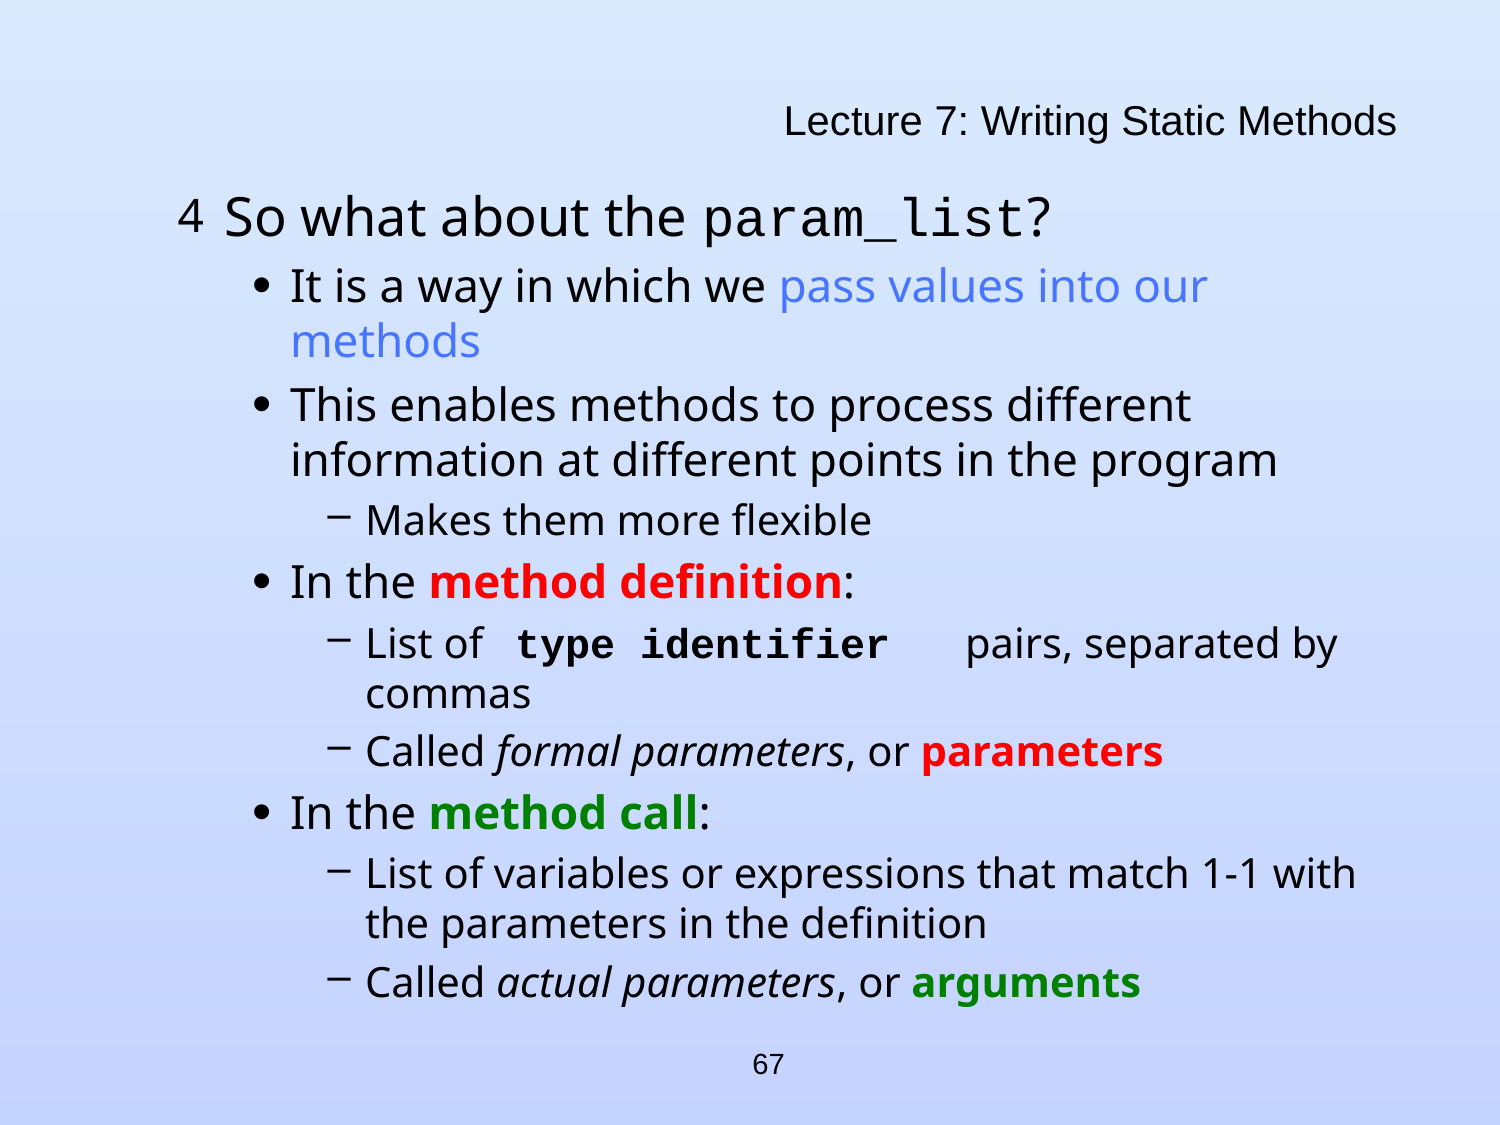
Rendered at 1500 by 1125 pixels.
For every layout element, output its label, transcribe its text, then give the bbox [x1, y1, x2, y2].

title Lecture 7: Writing Static Methods [87, 99, 1413, 150]
slide_number 67 [612, 1024, 926, 1101]
list So what about the param_list? It is a way in which we pass values into our methods This enables methods to process different information at different points in the program Makes them more flexible In the method definition: List of type identifier pairs, separated by commas Called formal parameters, or parameters In the method call: List of variables or expressions that match 1-1 with the parameters in the definition Called actual parameters, or arguments [87, 174, 1413, 1000]
